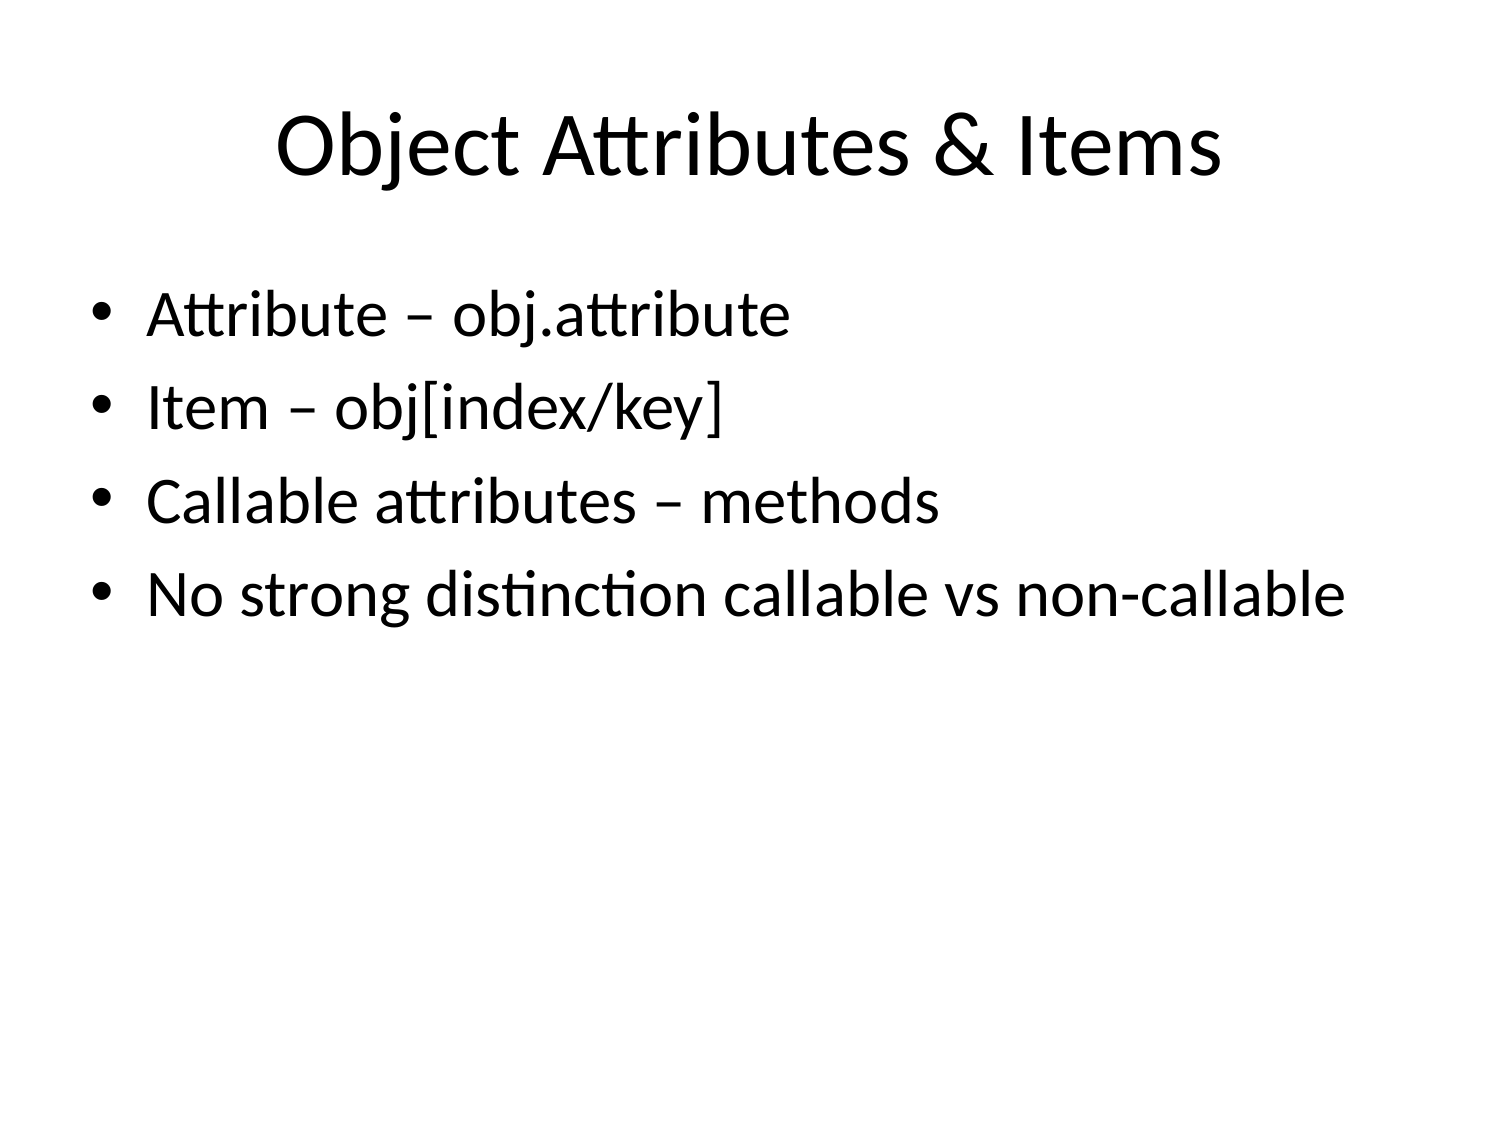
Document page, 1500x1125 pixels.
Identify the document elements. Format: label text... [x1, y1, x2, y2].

list Attribute – obj.attribute Item – obj[index/key] Callable attributes – methods No strong distinction callable vs non-callable [75, 262, 1425, 1005]
title Object Attributes & Items [75, 45, 1425, 233]
